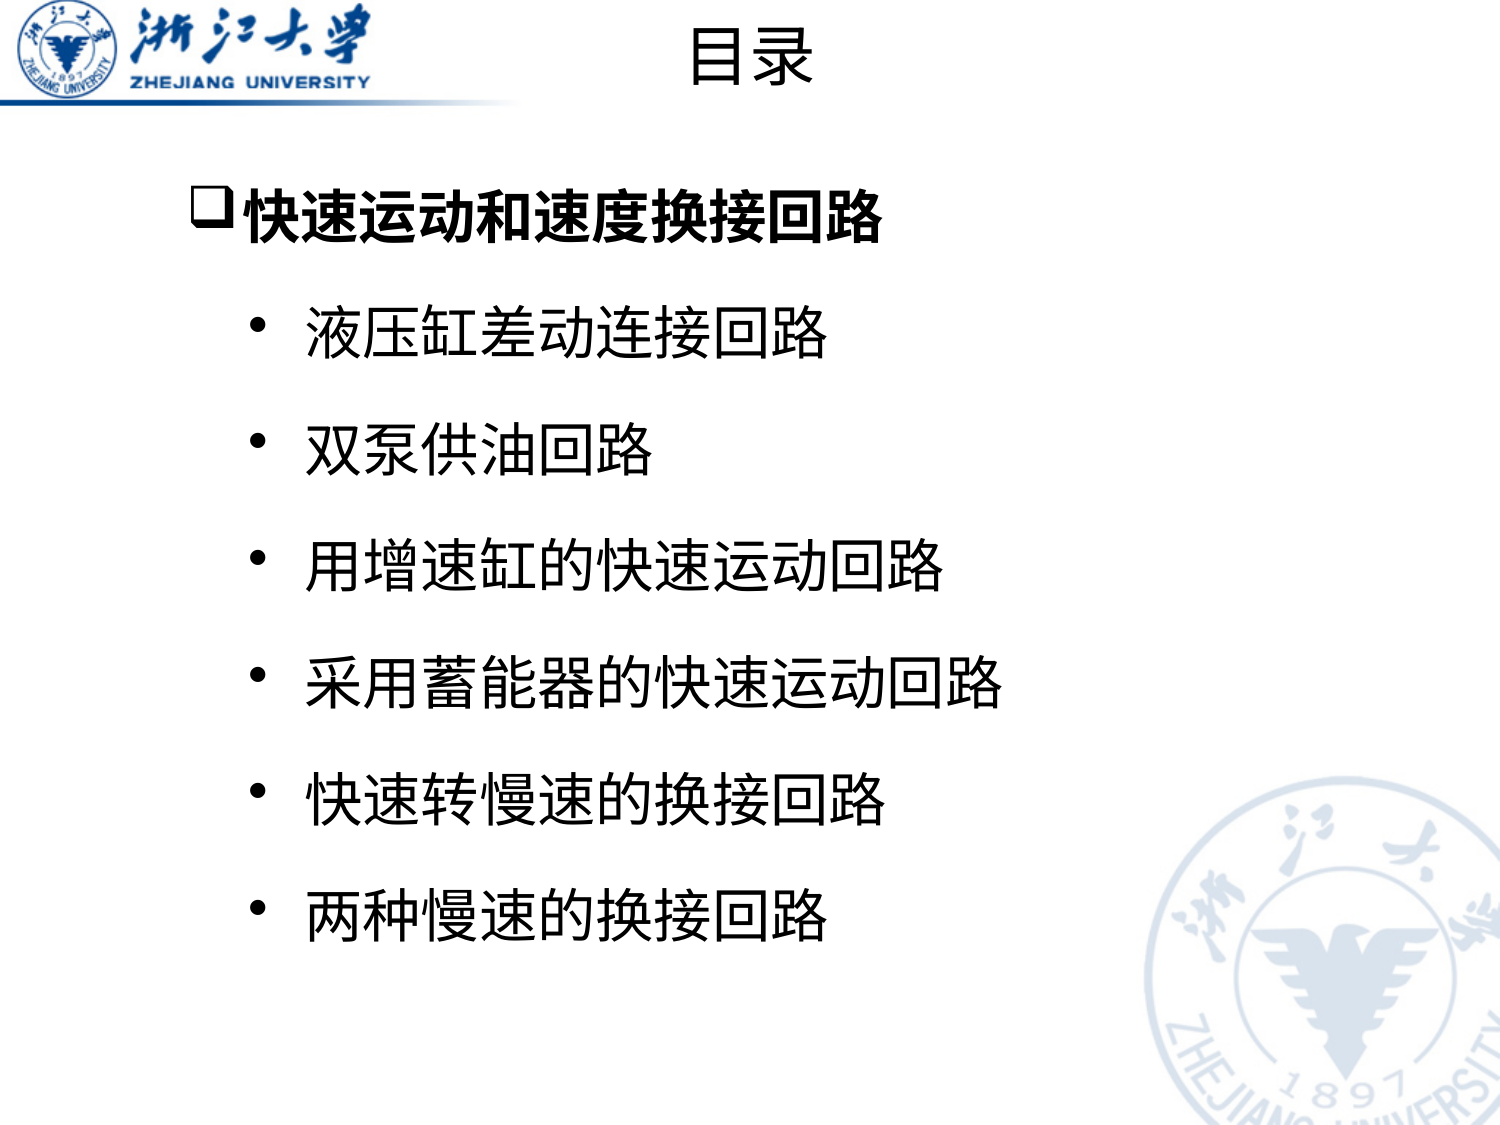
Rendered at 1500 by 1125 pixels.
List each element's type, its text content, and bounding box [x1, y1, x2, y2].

title 目录 [0, 3, 1500, 106]
list 快速运动和速度换接回路 液压缸差动连接回路 双泵供油回路 用增速缸的快速运动回路 采用蓄能器的快速运动回路 快速转慢速的换接回路 两种慢速的换接回路 [170, 136, 1247, 1024]
picture [0, 106, 1500, 1125]
